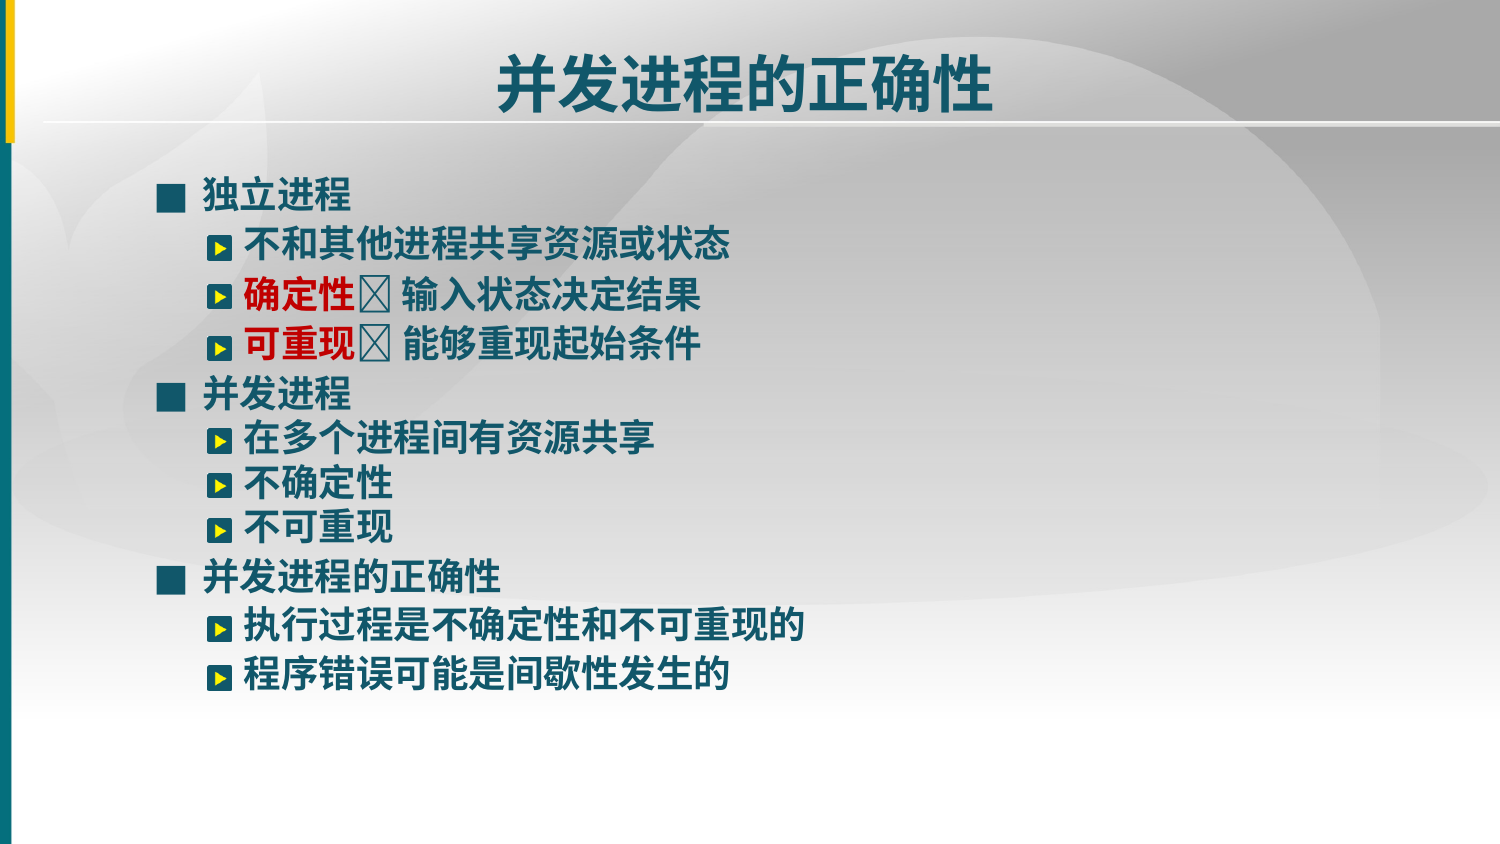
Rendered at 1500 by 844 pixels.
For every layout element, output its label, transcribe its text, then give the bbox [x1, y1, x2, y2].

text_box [138, 545, 891, 714]
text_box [206, 262, 999, 384]
text_box 并发进程的正确性 [70, 37, 1421, 121]
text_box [206, 455, 458, 560]
picture [0, 0, 1500, 844]
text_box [138, 163, 844, 280]
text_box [138, 362, 704, 471]
